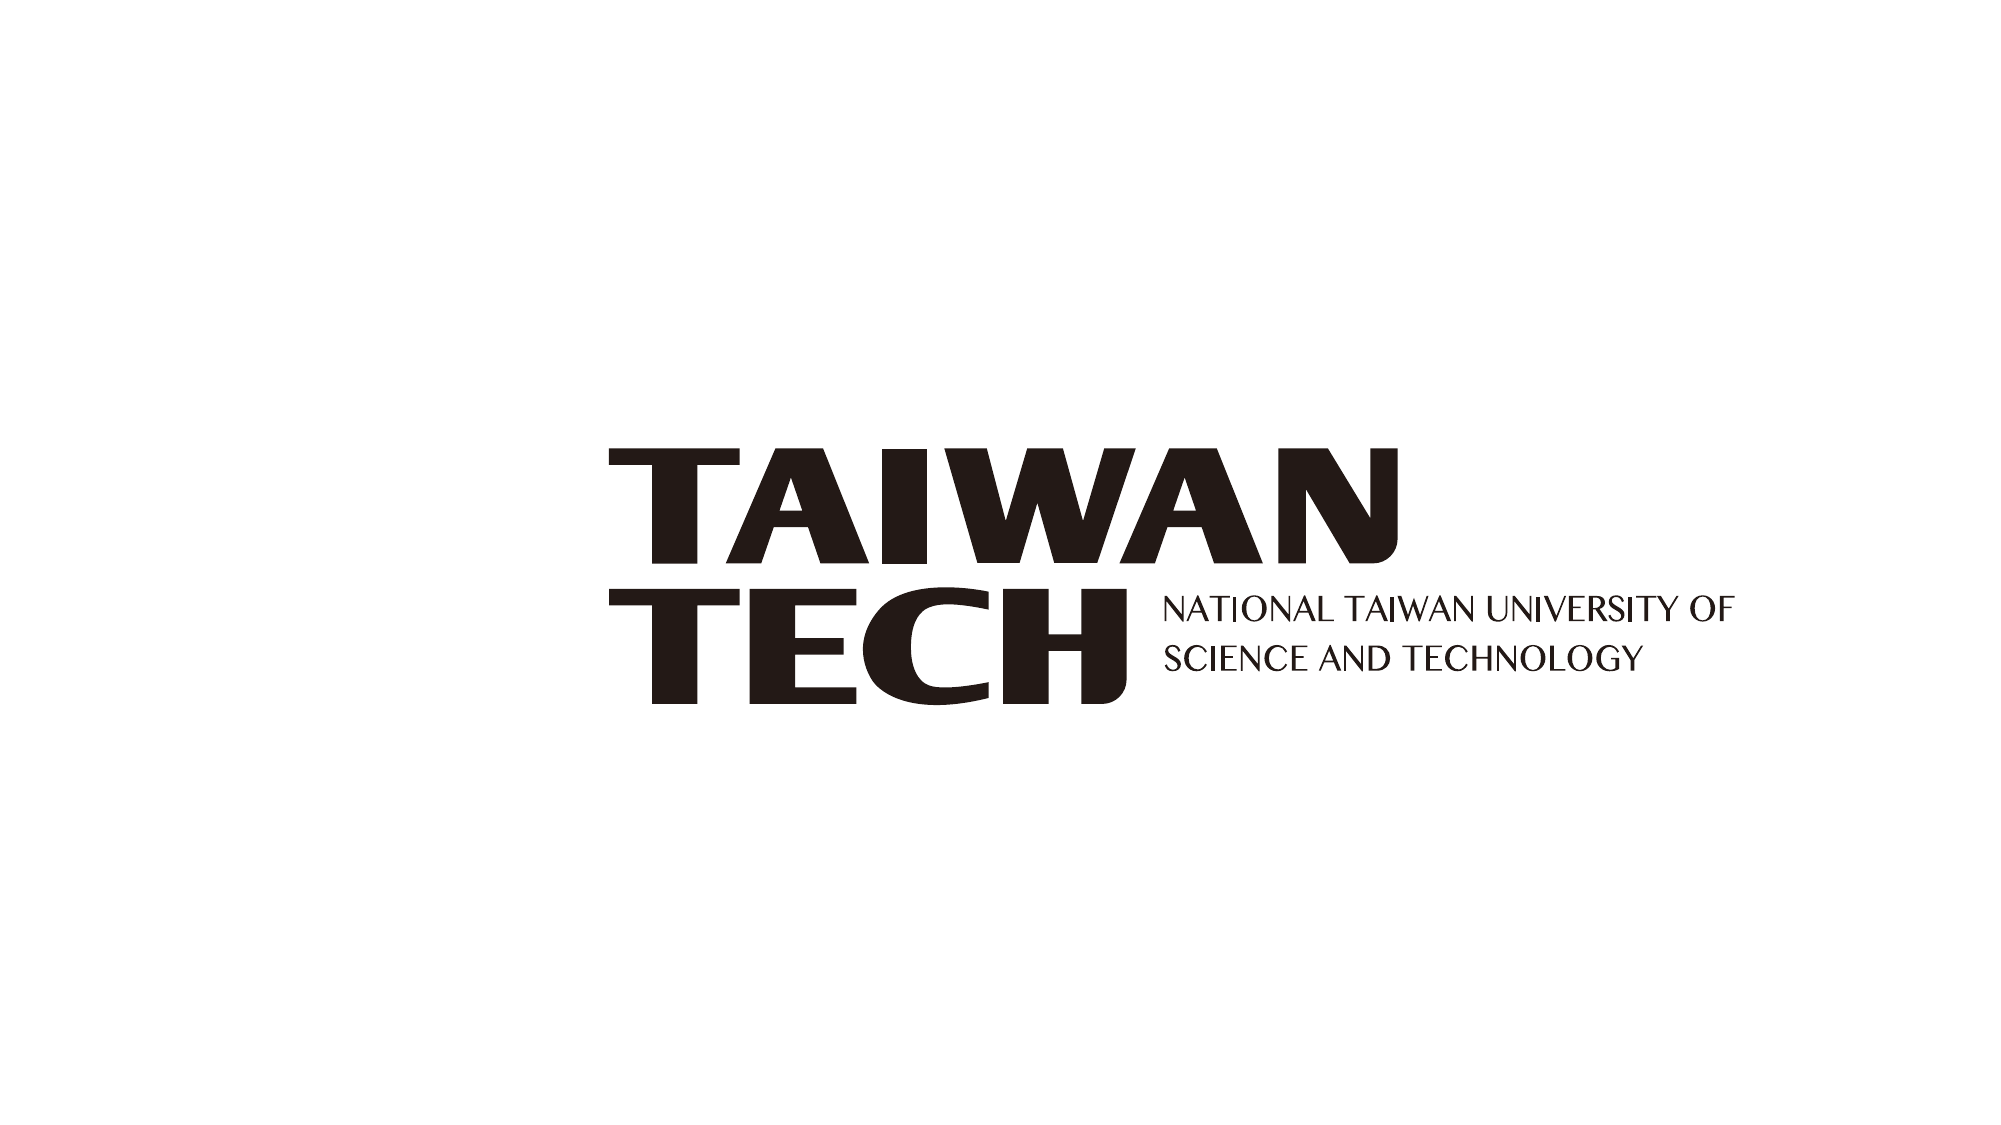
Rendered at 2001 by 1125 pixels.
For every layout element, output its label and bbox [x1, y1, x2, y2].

text_box [266, 412, 1734, 713]
